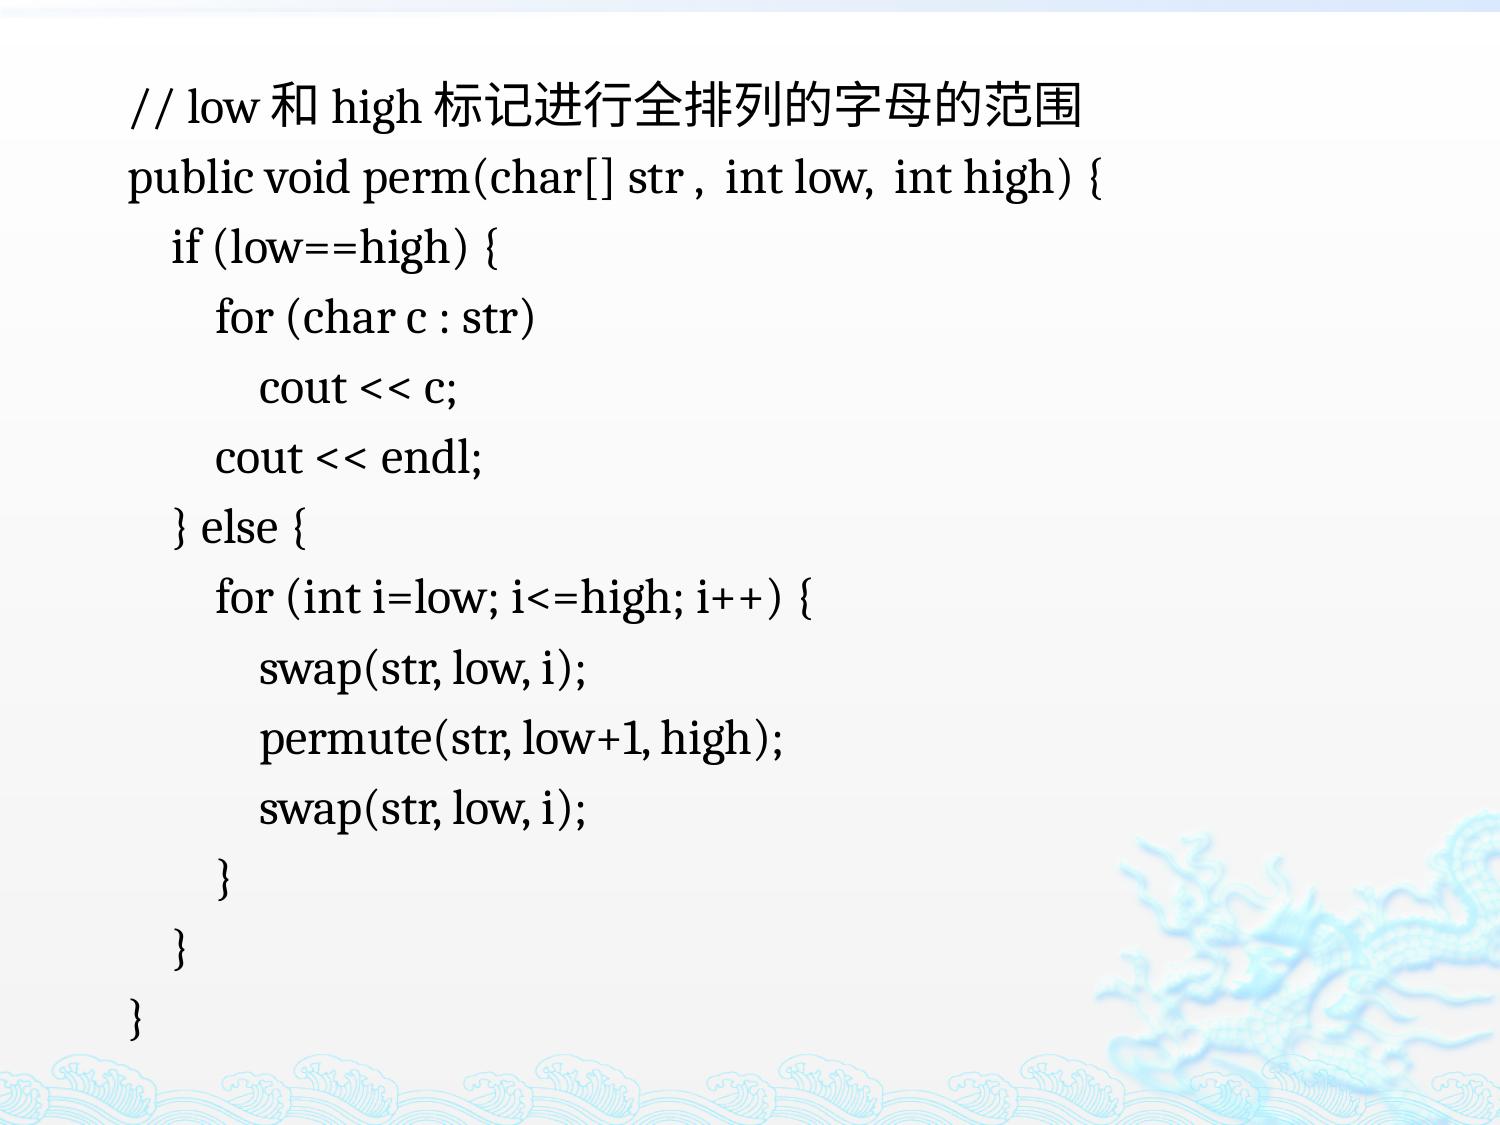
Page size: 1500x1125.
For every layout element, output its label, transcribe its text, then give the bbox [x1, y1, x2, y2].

list // low和high标记进行全排列的字母的范围 public void perm(char[] str , int low, int high) { if (low==high) { for (char c : str) cout << c; cout << endl; } else { for (int i=low; i<=high; i++) { swap(str, low, i); permute(str, low+1, high); swap(str, low, i); } } } [112, 66, 1388, 1059]
